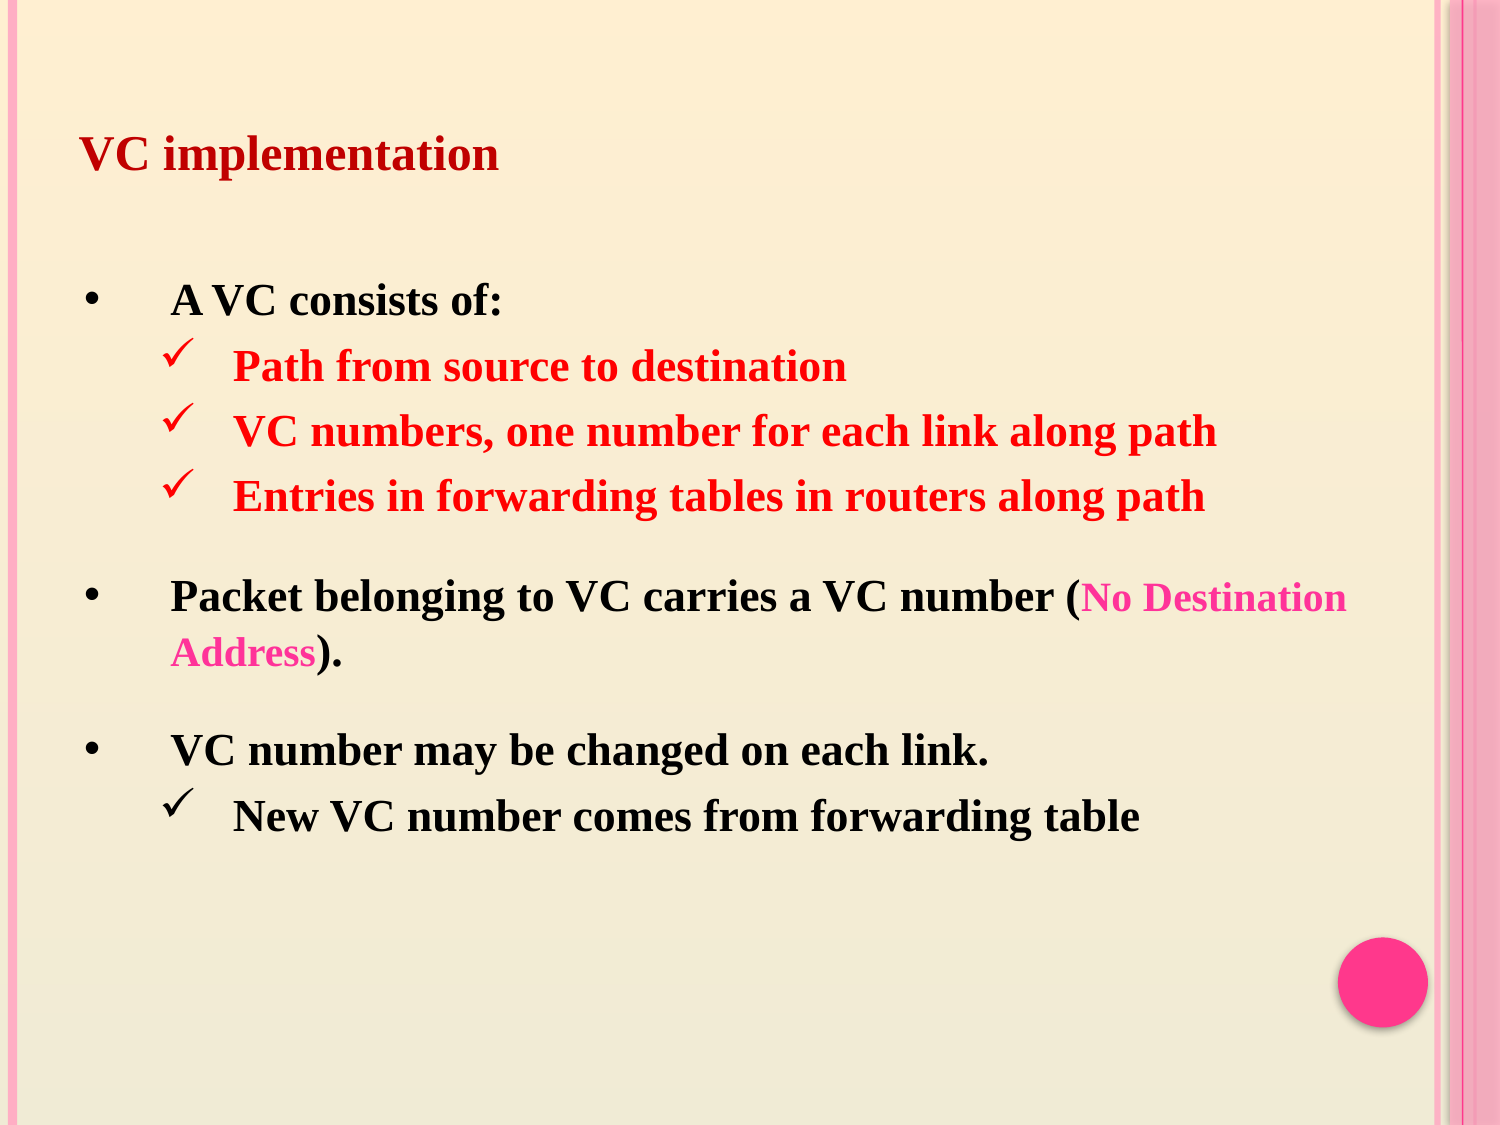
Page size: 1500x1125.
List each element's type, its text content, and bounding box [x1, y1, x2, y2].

text_box VC implementation [63, 94, 831, 188]
text_box A VC consists of: Path from source to destination VC numbers, one number for each link along path Entries in forwarding tables in routers along path Packet belonging to VC carries a VC number (No Destination Address). VC number may be changed on each link. New VC number comes from forwarding table [69, 262, 1454, 838]
